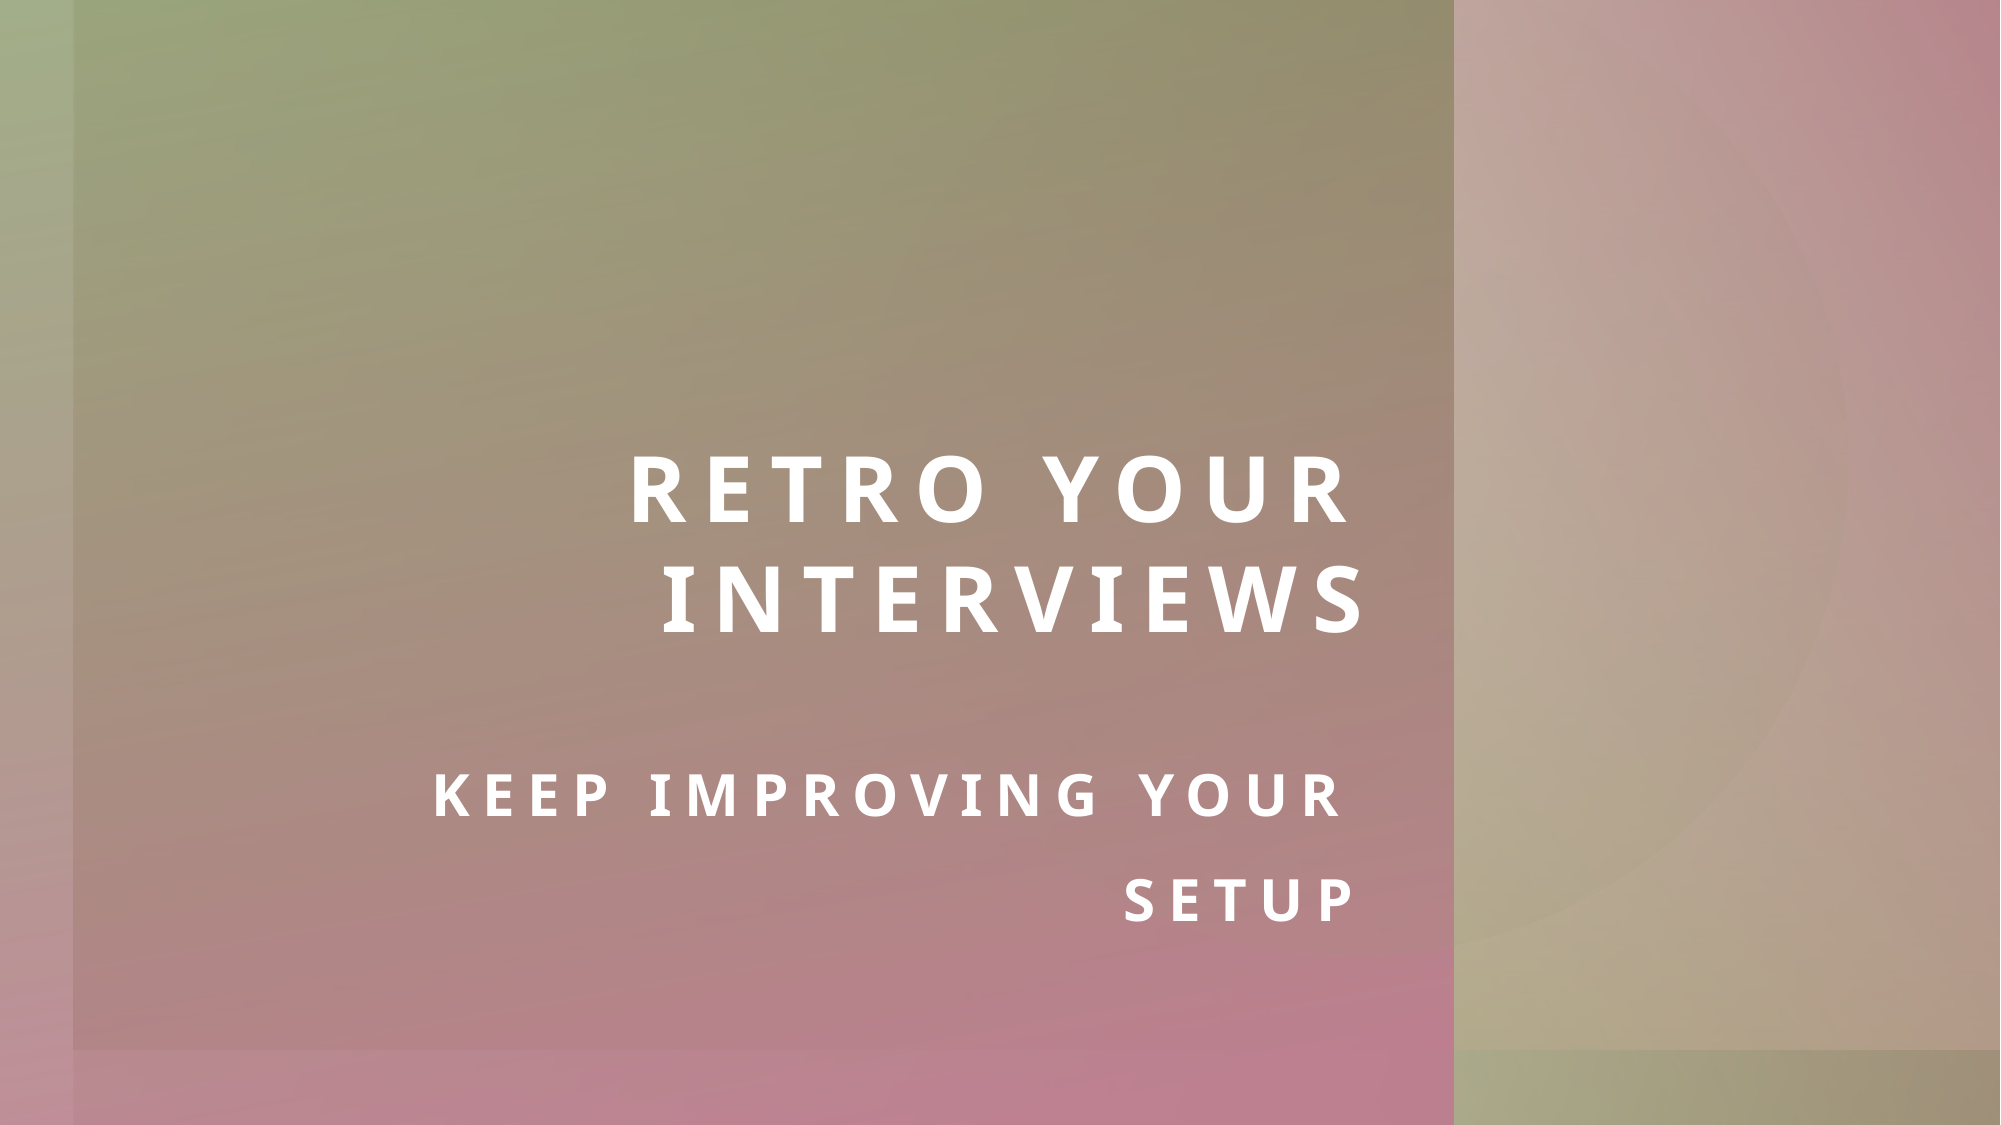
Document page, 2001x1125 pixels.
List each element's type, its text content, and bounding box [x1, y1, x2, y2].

list Keep improving your setup [223, 723, 1353, 863]
text_box [0, 0, 1454, 1125]
title Retro your interviews [223, 184, 1364, 651]
text_box [1454, 0, 2000, 1125]
text_box [896, 0, 1850, 957]
